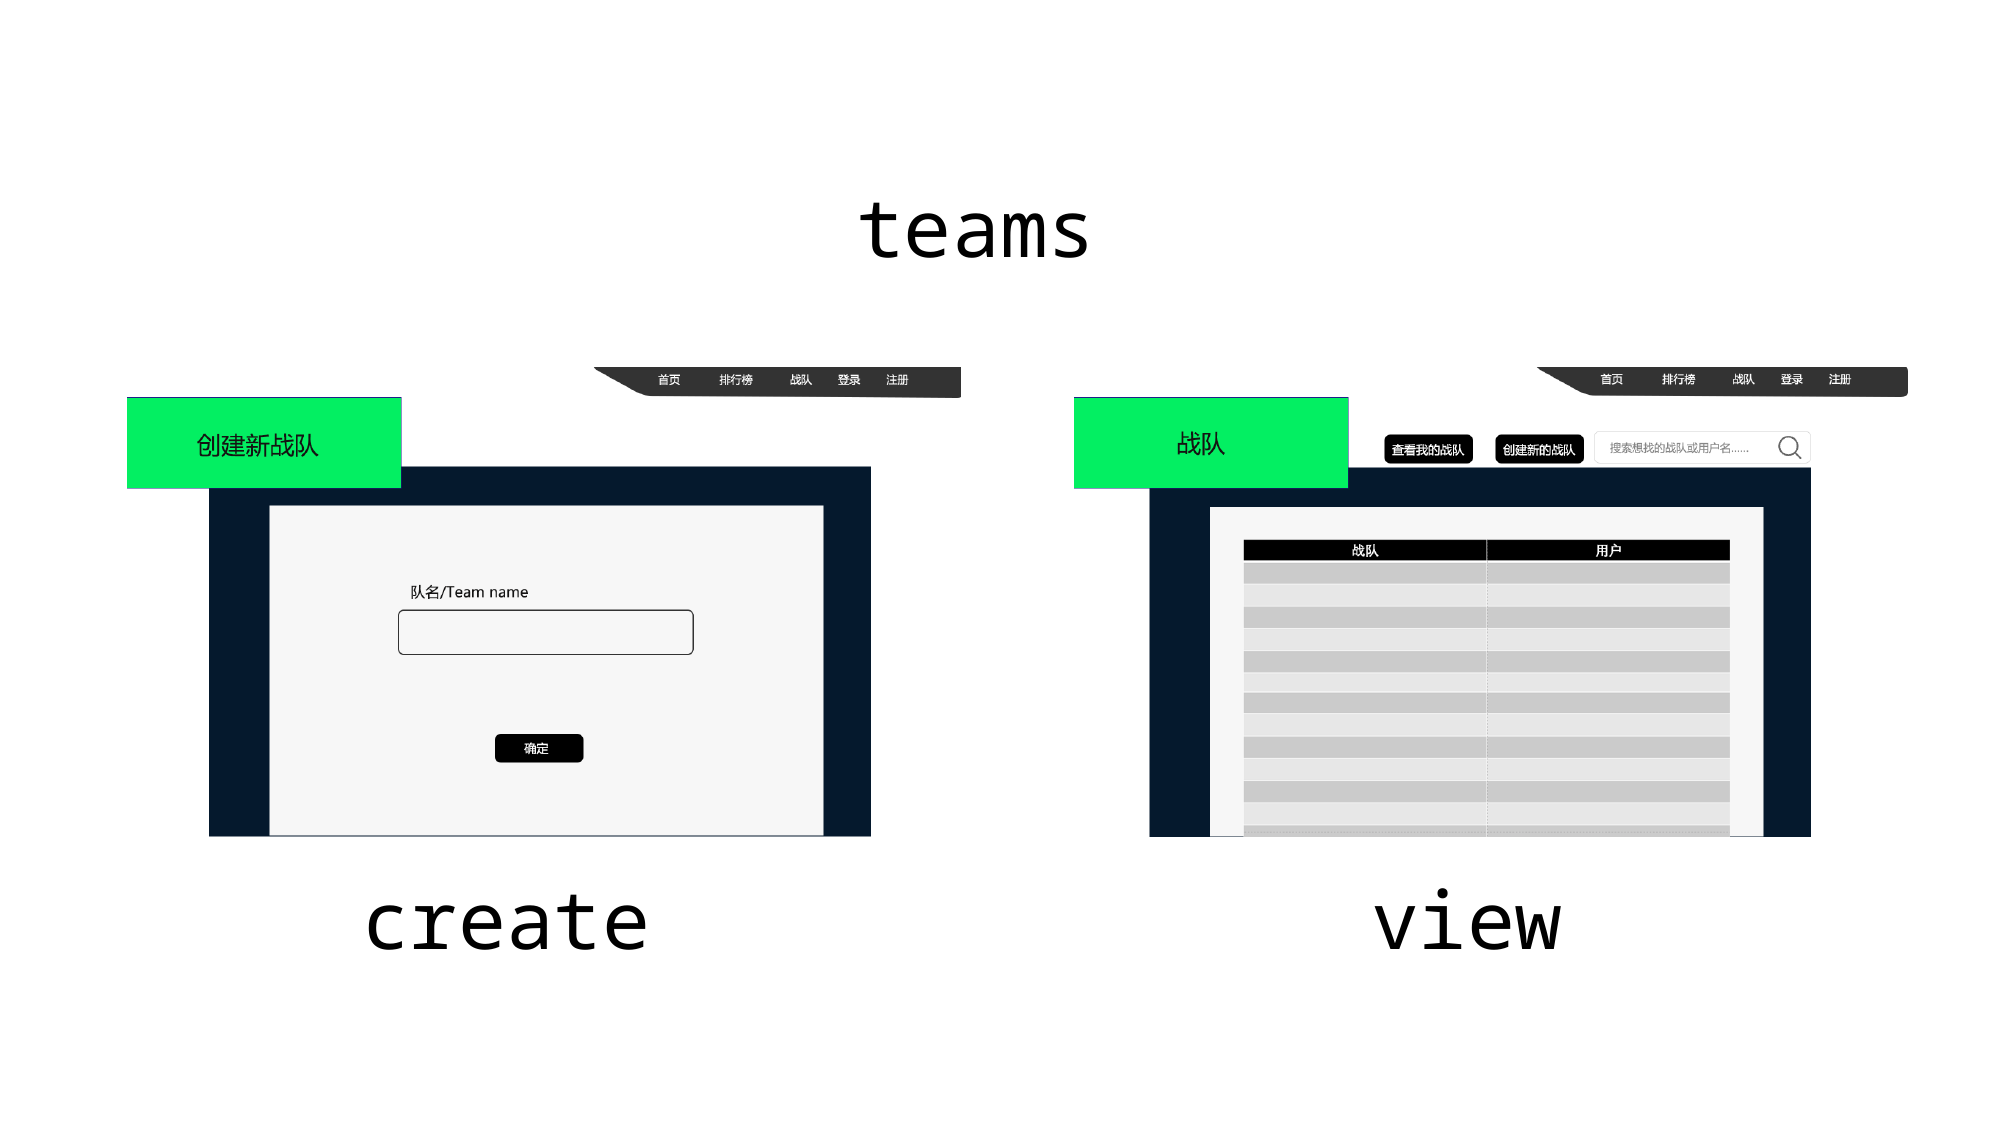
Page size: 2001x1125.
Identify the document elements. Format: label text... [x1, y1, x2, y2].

picture [127, 367, 961, 837]
text_box view [1301, 873, 1681, 975]
picture [1074, 367, 1908, 837]
text_box teams [810, 181, 1189, 283]
text_box create [341, 873, 720, 975]
